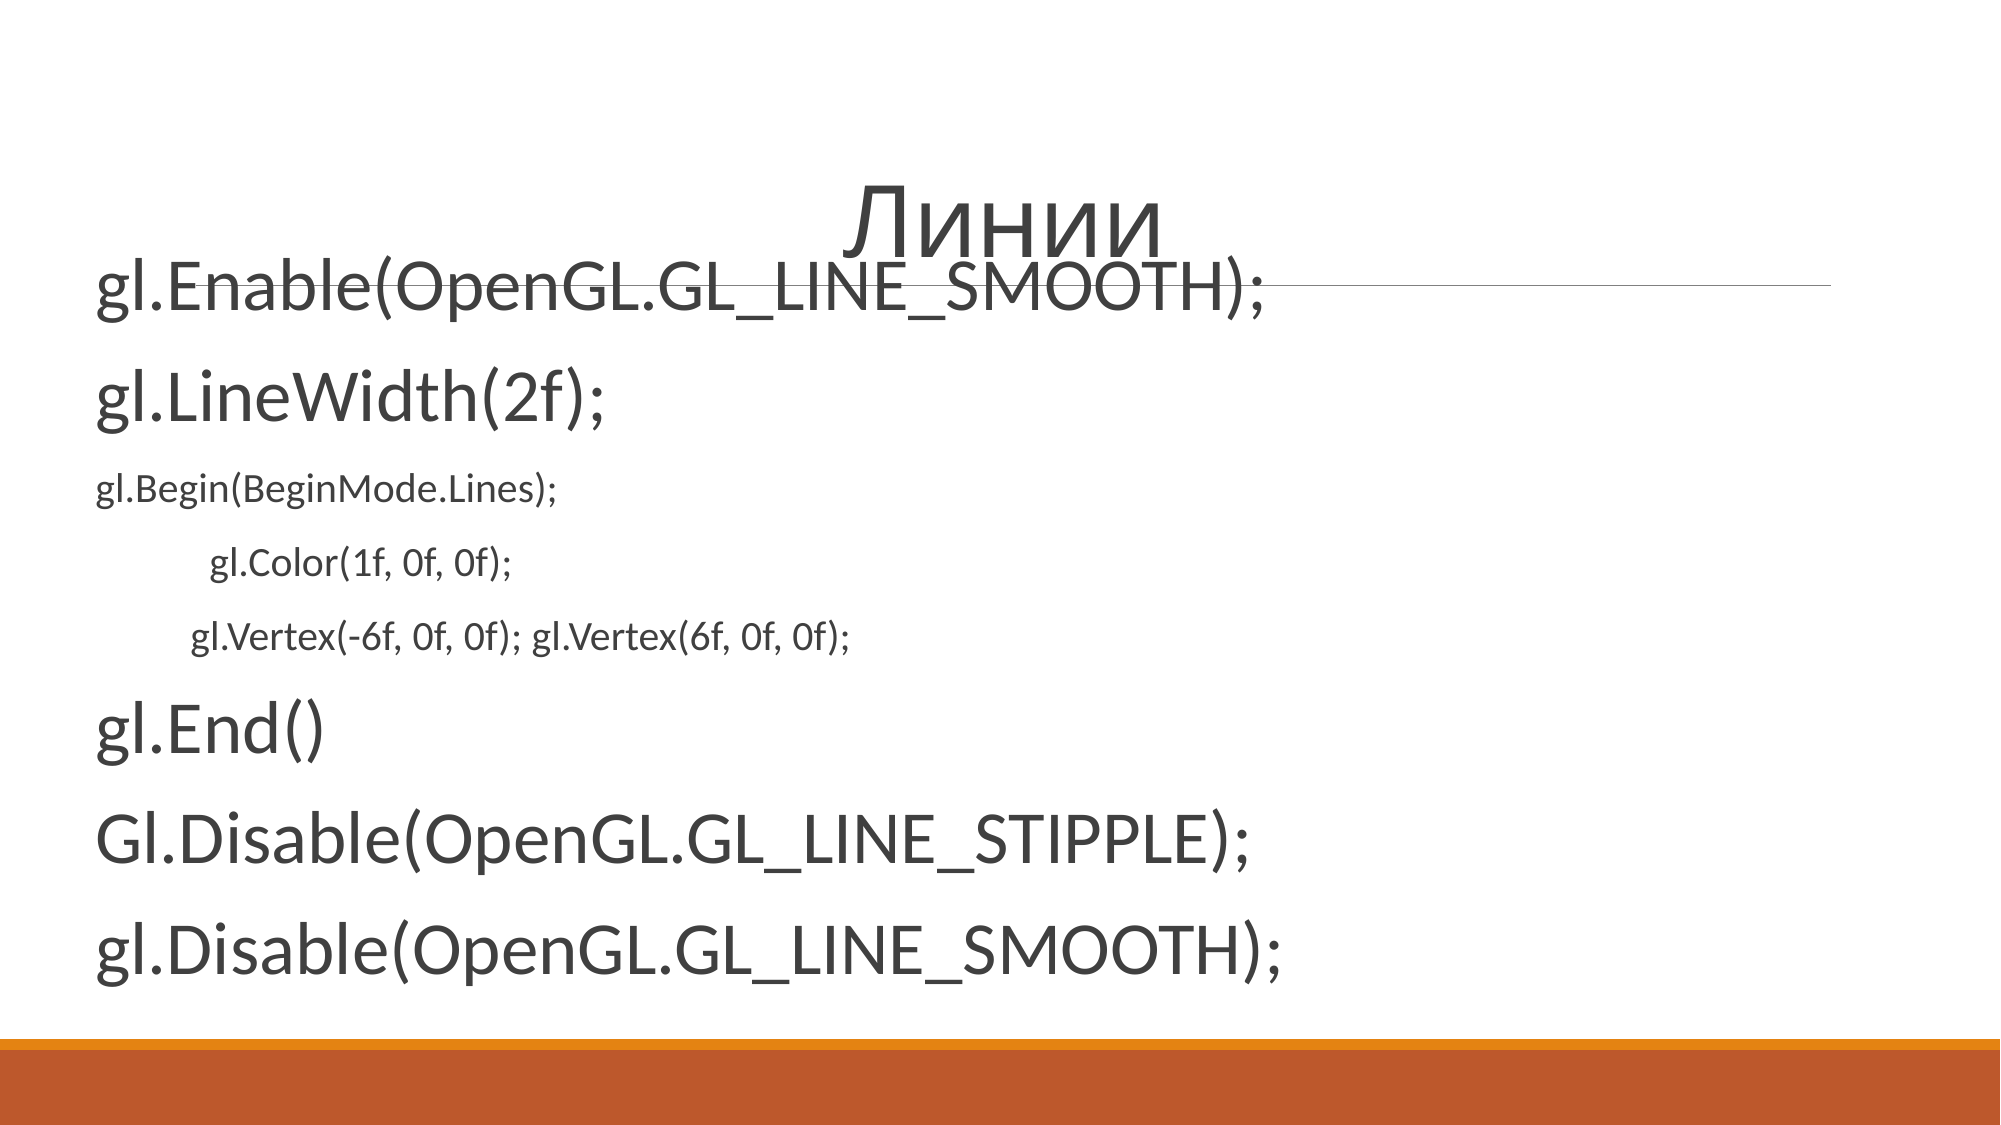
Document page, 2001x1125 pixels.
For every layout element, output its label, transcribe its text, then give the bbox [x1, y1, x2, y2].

title Линии [180, 47, 1830, 238]
list gl.Enable(OpenGL.GL_LINE_SMOOTH); gl.LineWidth(2f); gl.Begin(BeginMode.Lines); gl.Color(1f, 0f, 0f); gl.Vertex(-6f, 0f, 0f); gl.Vertex(6f, 0f, 0f); gl.End() Gl.Disable(OpenGL.GL_LINE_STIPPLE); gl.Disable(OpenGL.GL_LINE_SMOOTH); [95, 238, 1863, 1103]
